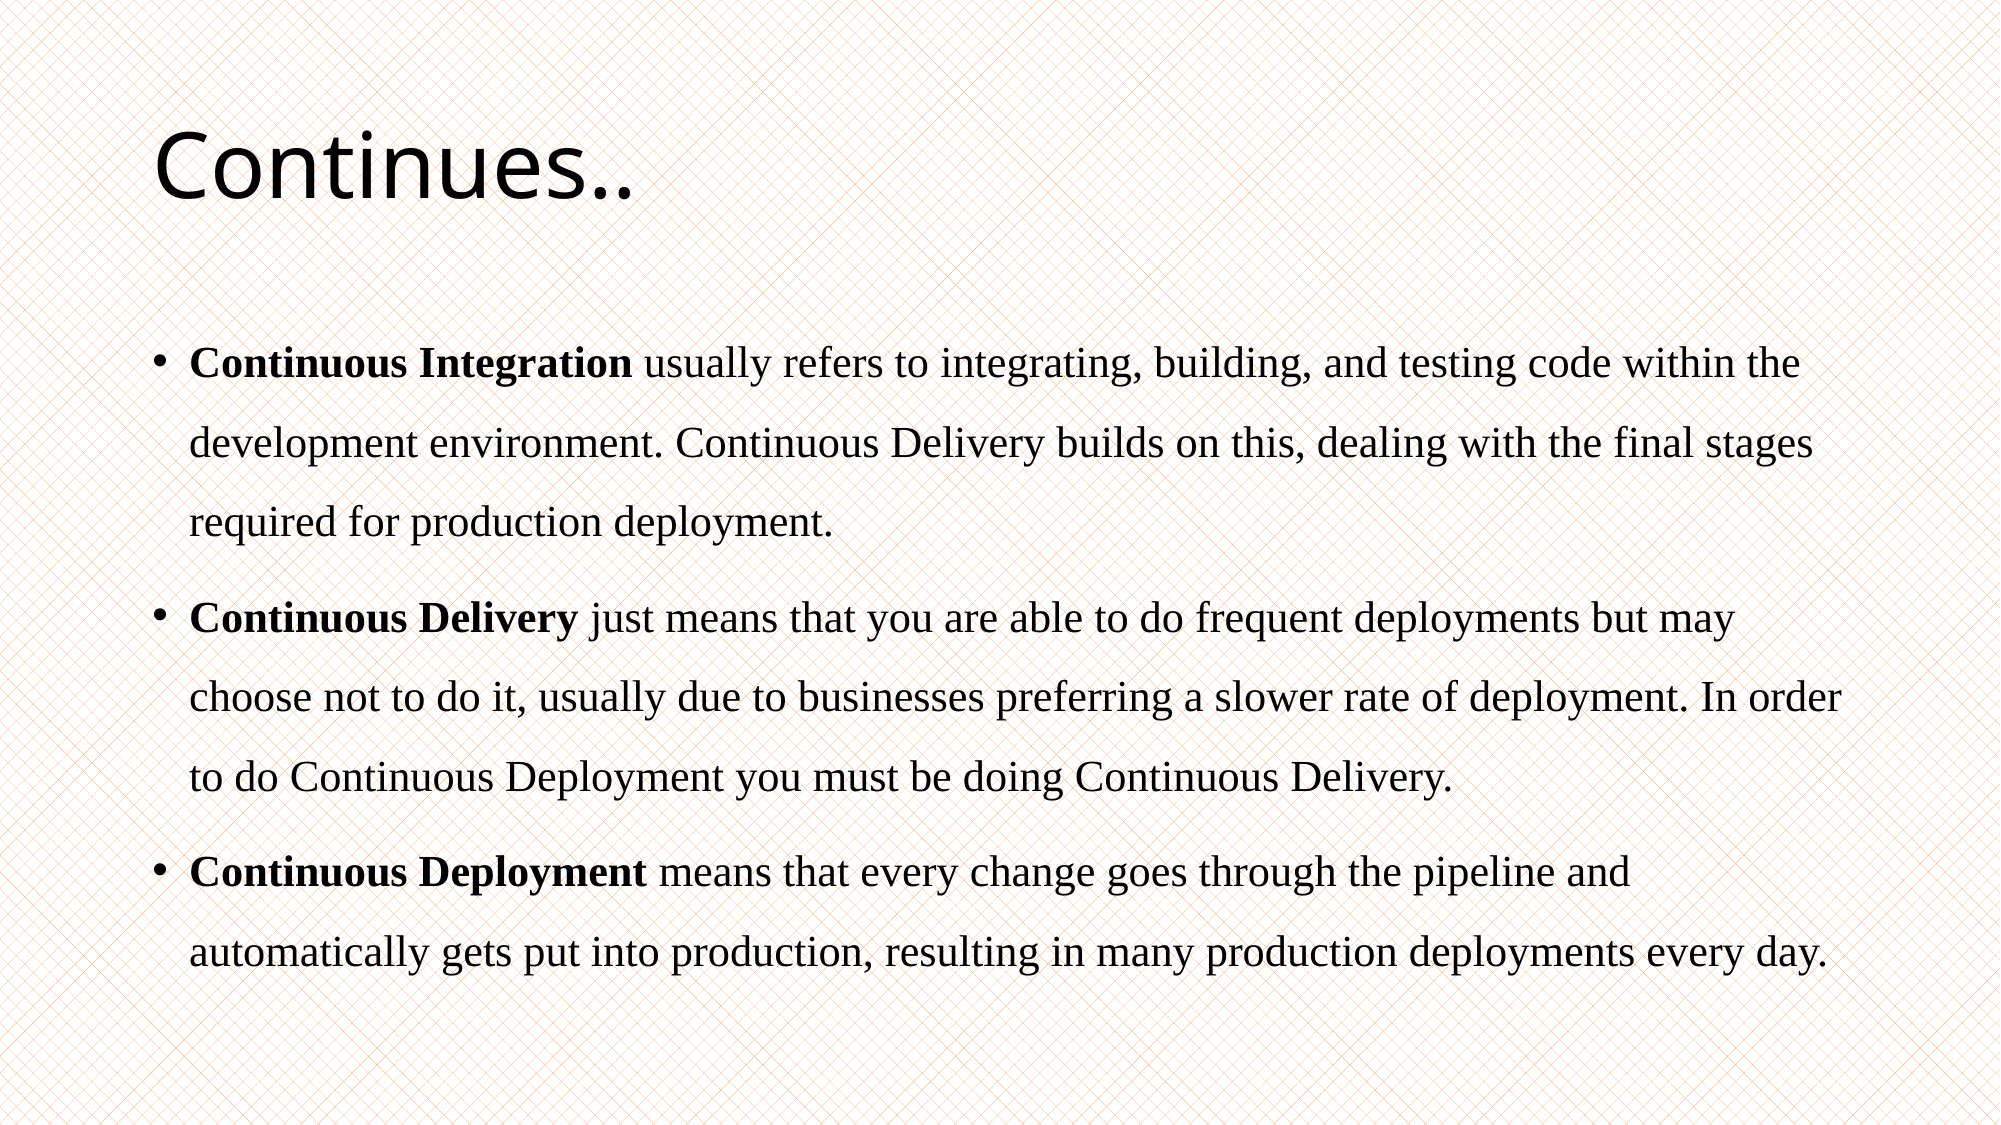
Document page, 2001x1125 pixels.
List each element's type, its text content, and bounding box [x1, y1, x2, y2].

title Continues.. [137, 59, 1863, 278]
list Continuous Integration usually refers to integrating, building, and testing code within the development environment. Continuous Delivery builds on this, dealing with the final stages required for production deployment. Continuous Delivery just means that you are able to do frequent deployments but may choose not to do it, usually due to businesses preferring a slower rate of deployment. In order to do Continuous Deployment you must be doing Continuous Delivery. Continuous Deployment means that every change goes through the pipeline and automatically gets put into production, resulting in many production deployments every day. [137, 299, 1863, 1014]
